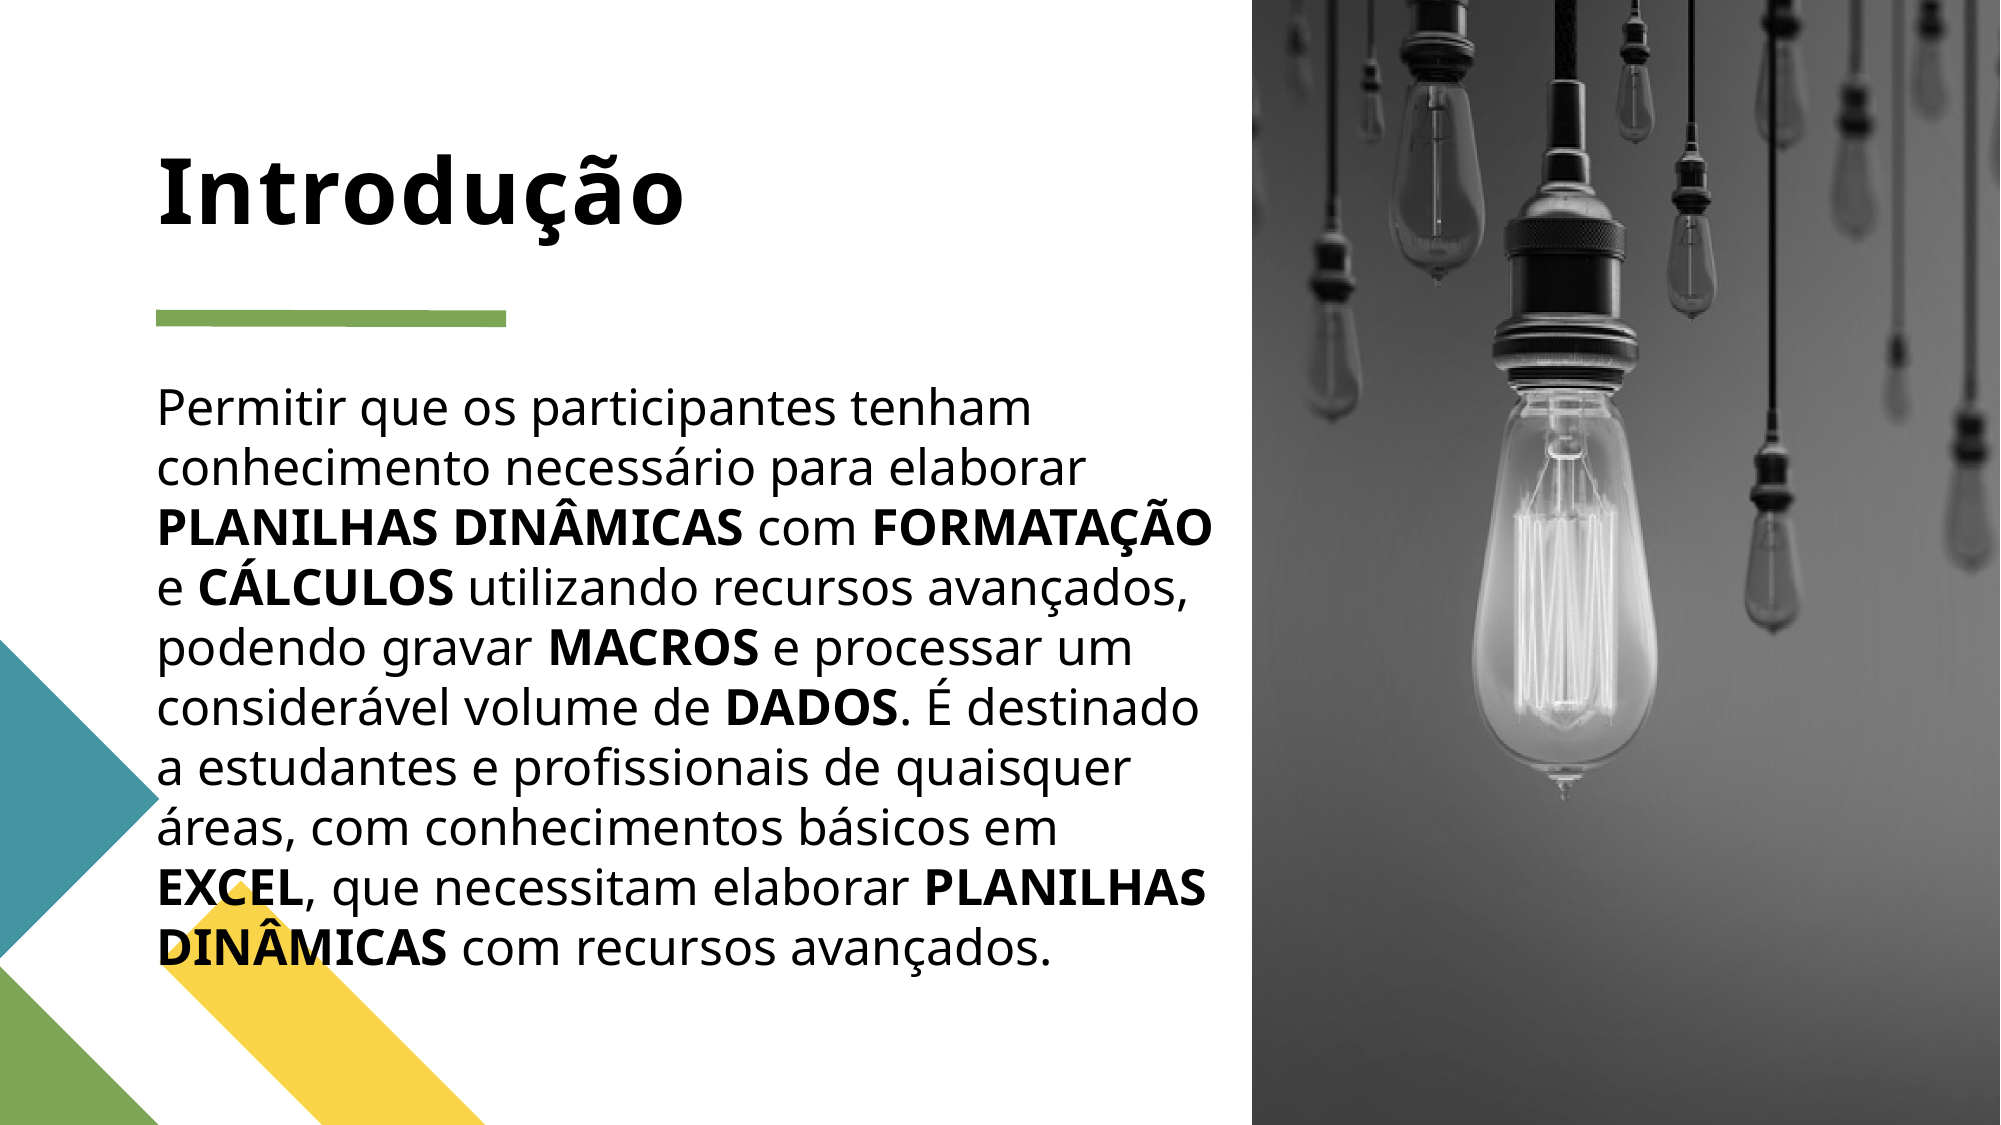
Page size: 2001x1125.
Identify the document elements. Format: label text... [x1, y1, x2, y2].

title Introdução [158, 144, 969, 245]
picture [1251, 0, 2000, 1125]
list Permitir que os participantes tenham conhecimento necessário para elaborar PLANILHAS DINÂMICAS com FORMATAÇÃO e CÁLCULOS utilizando recursos avançados, podendo gravar MACROS e processar um considerável volume de DADOS. É destinado a estudantes e profissionais de quaisquer áreas, com conhecimentos básicos em EXCEL, que necessitam elaborar PLANILHAS DINÂMICAS com recursos avançados. [156, 375, 1225, 981]
